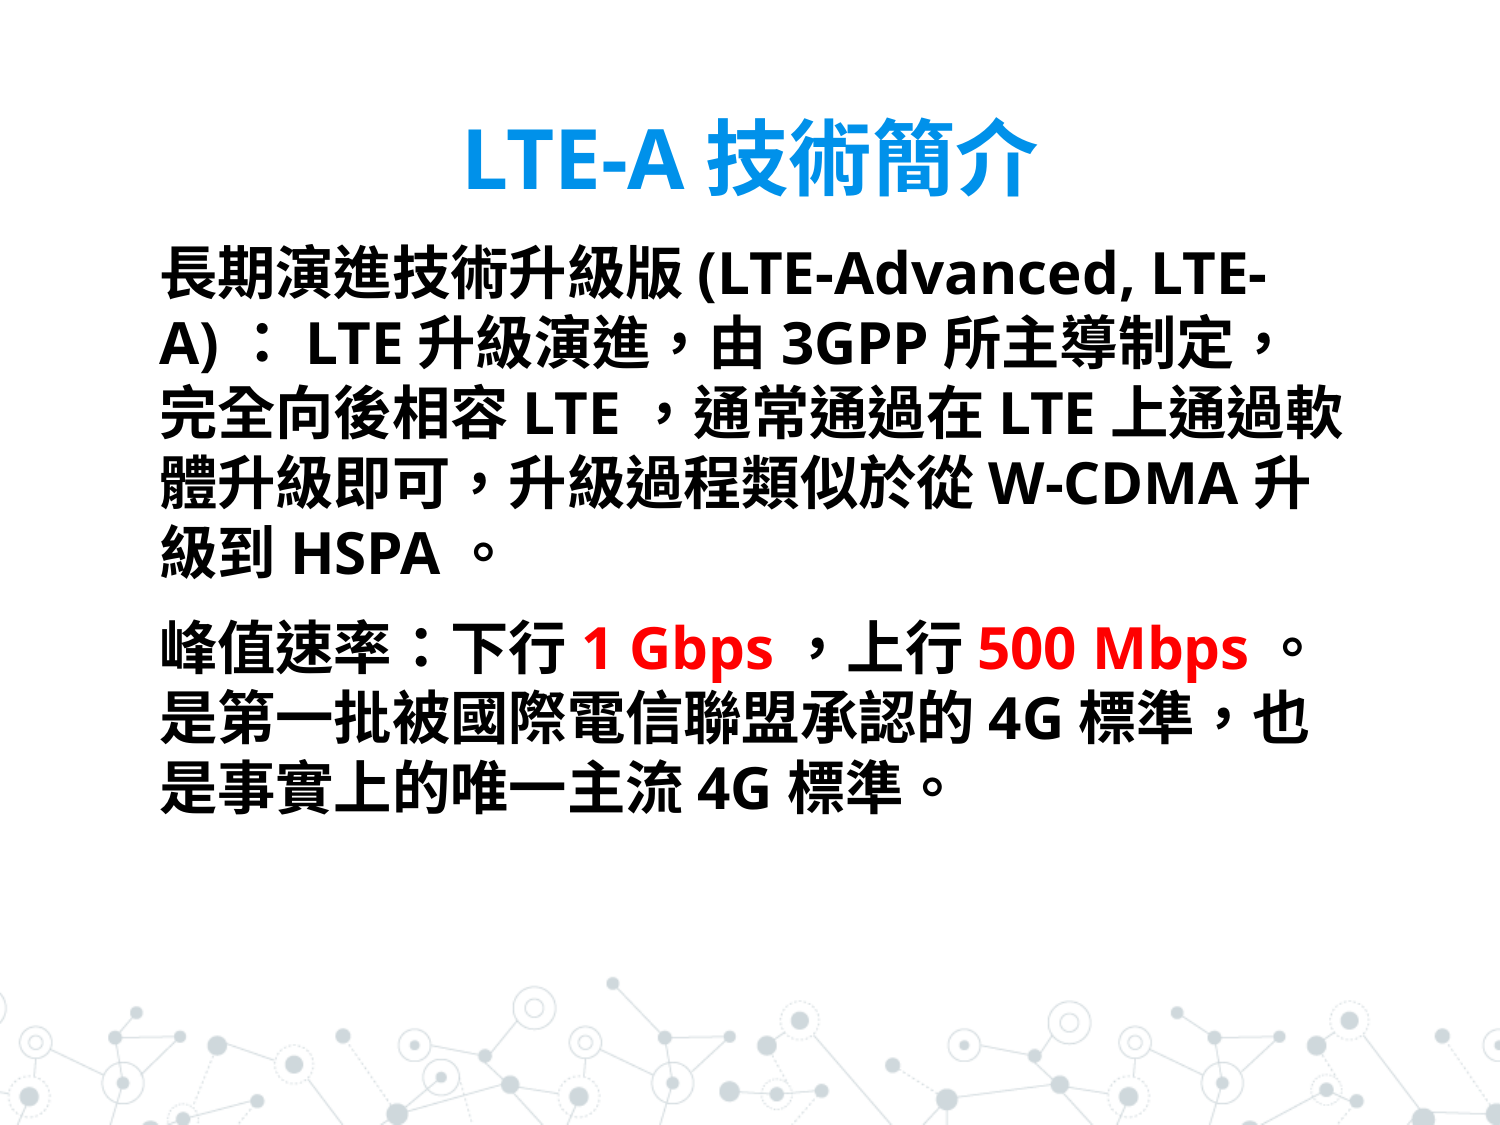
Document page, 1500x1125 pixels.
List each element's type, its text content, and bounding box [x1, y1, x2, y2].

text_box 長期演進技術升級版(LTE-Advanced, LTE-A)：LTE升級演進，由3GPP所主導制定，完全向後相容LTE，通常通過在LTE上通過軟體升級即可，升級過程類似於從W-CDMA升級到HSPA。 峰值速率：下行1 Gbps，上行500 Mbps。是第一批被國際電信聯盟承認的4G標準，也是事實上的唯一主流4G標準。 [144, 228, 1366, 829]
picture [0, 0, 1500, 1125]
title LTE-A技術簡介 [128, 67, 1372, 222]
